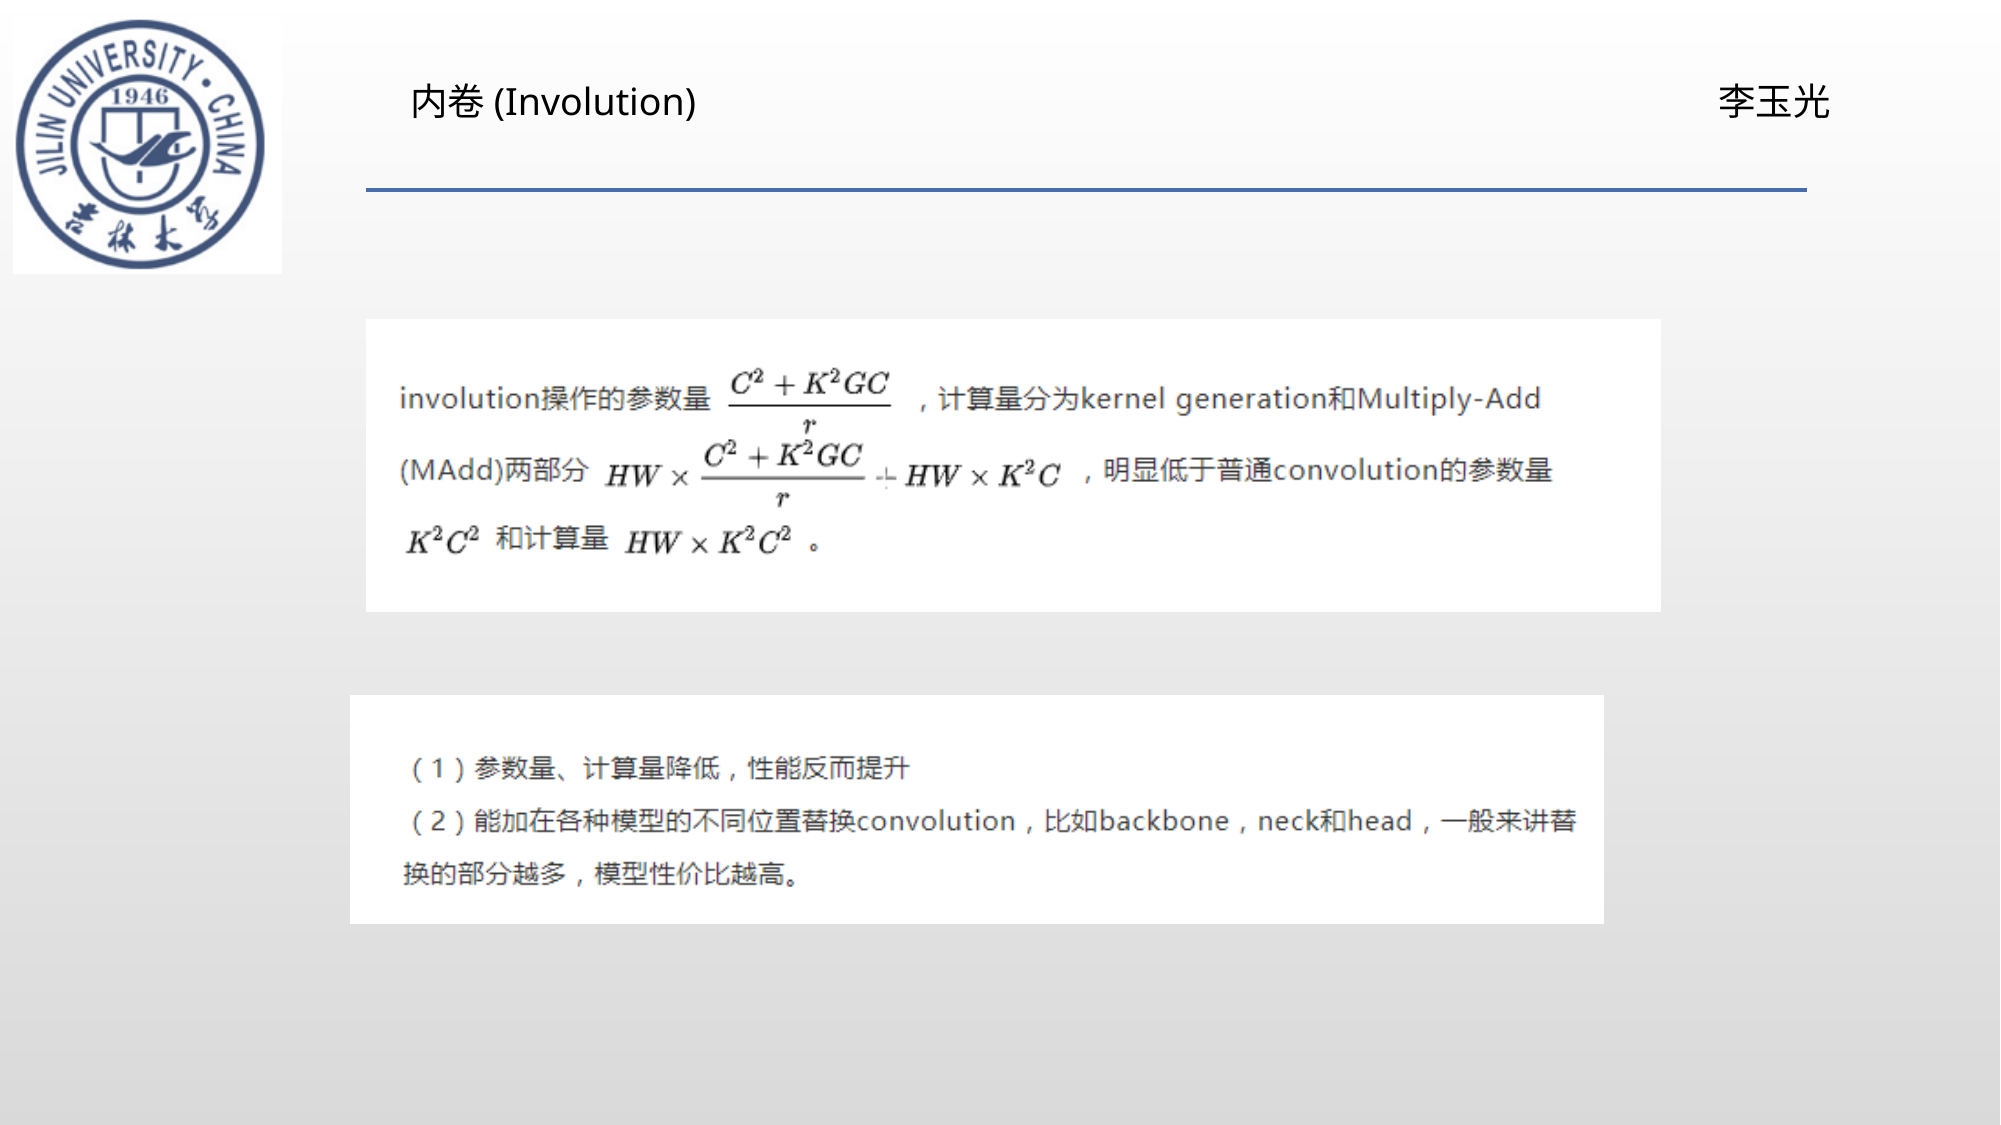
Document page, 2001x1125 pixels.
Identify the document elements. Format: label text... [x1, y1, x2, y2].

text_box 李玉光 [1703, 70, 1958, 131]
picture [350, 695, 1604, 924]
picture [13, 17, 282, 274]
text_box 内卷(Involution) [395, 70, 712, 131]
picture [366, 319, 1661, 612]
